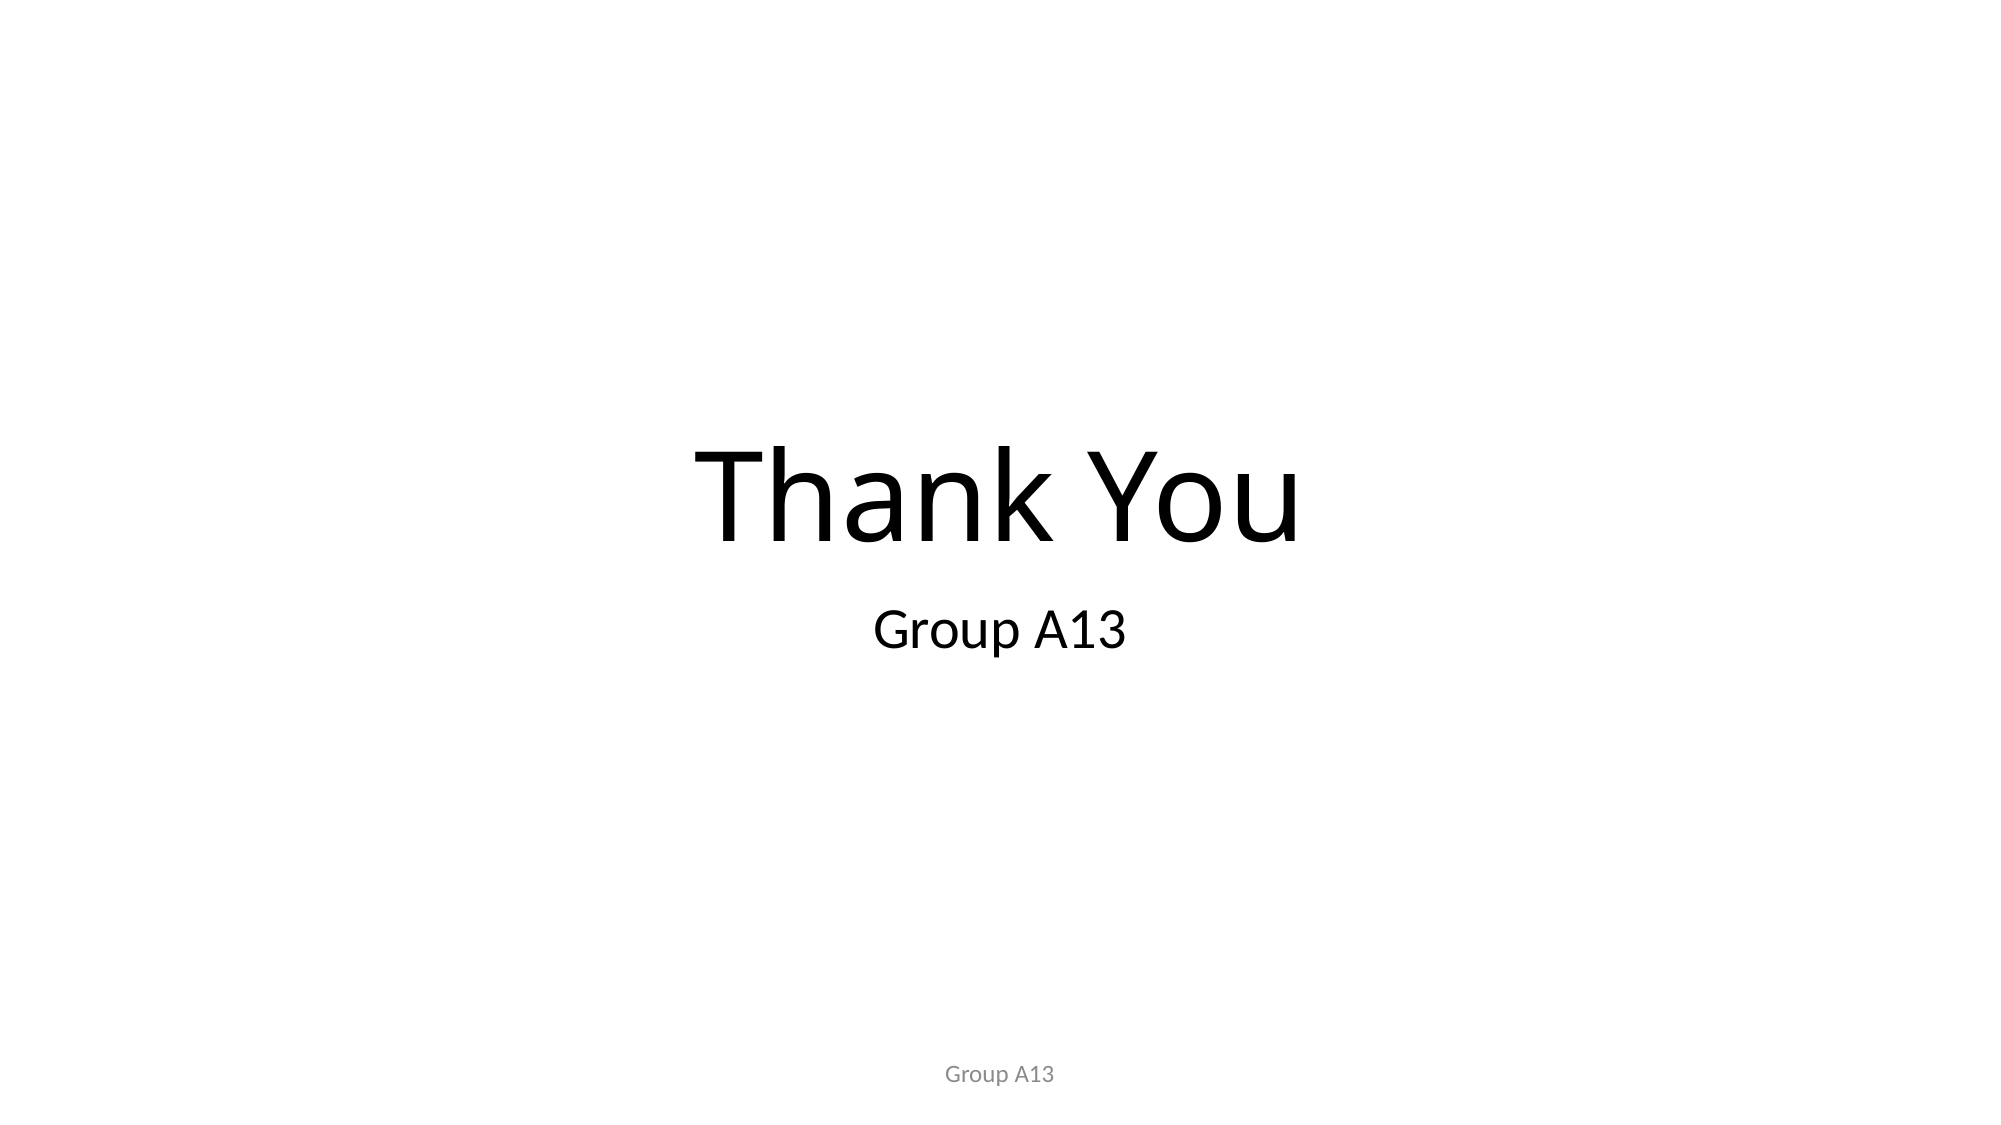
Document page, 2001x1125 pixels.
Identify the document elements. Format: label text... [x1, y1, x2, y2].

footer Group A13 [662, 1042, 1338, 1103]
title Thank You [249, 184, 1750, 576]
subtitle Group A13 [249, 590, 1750, 863]
